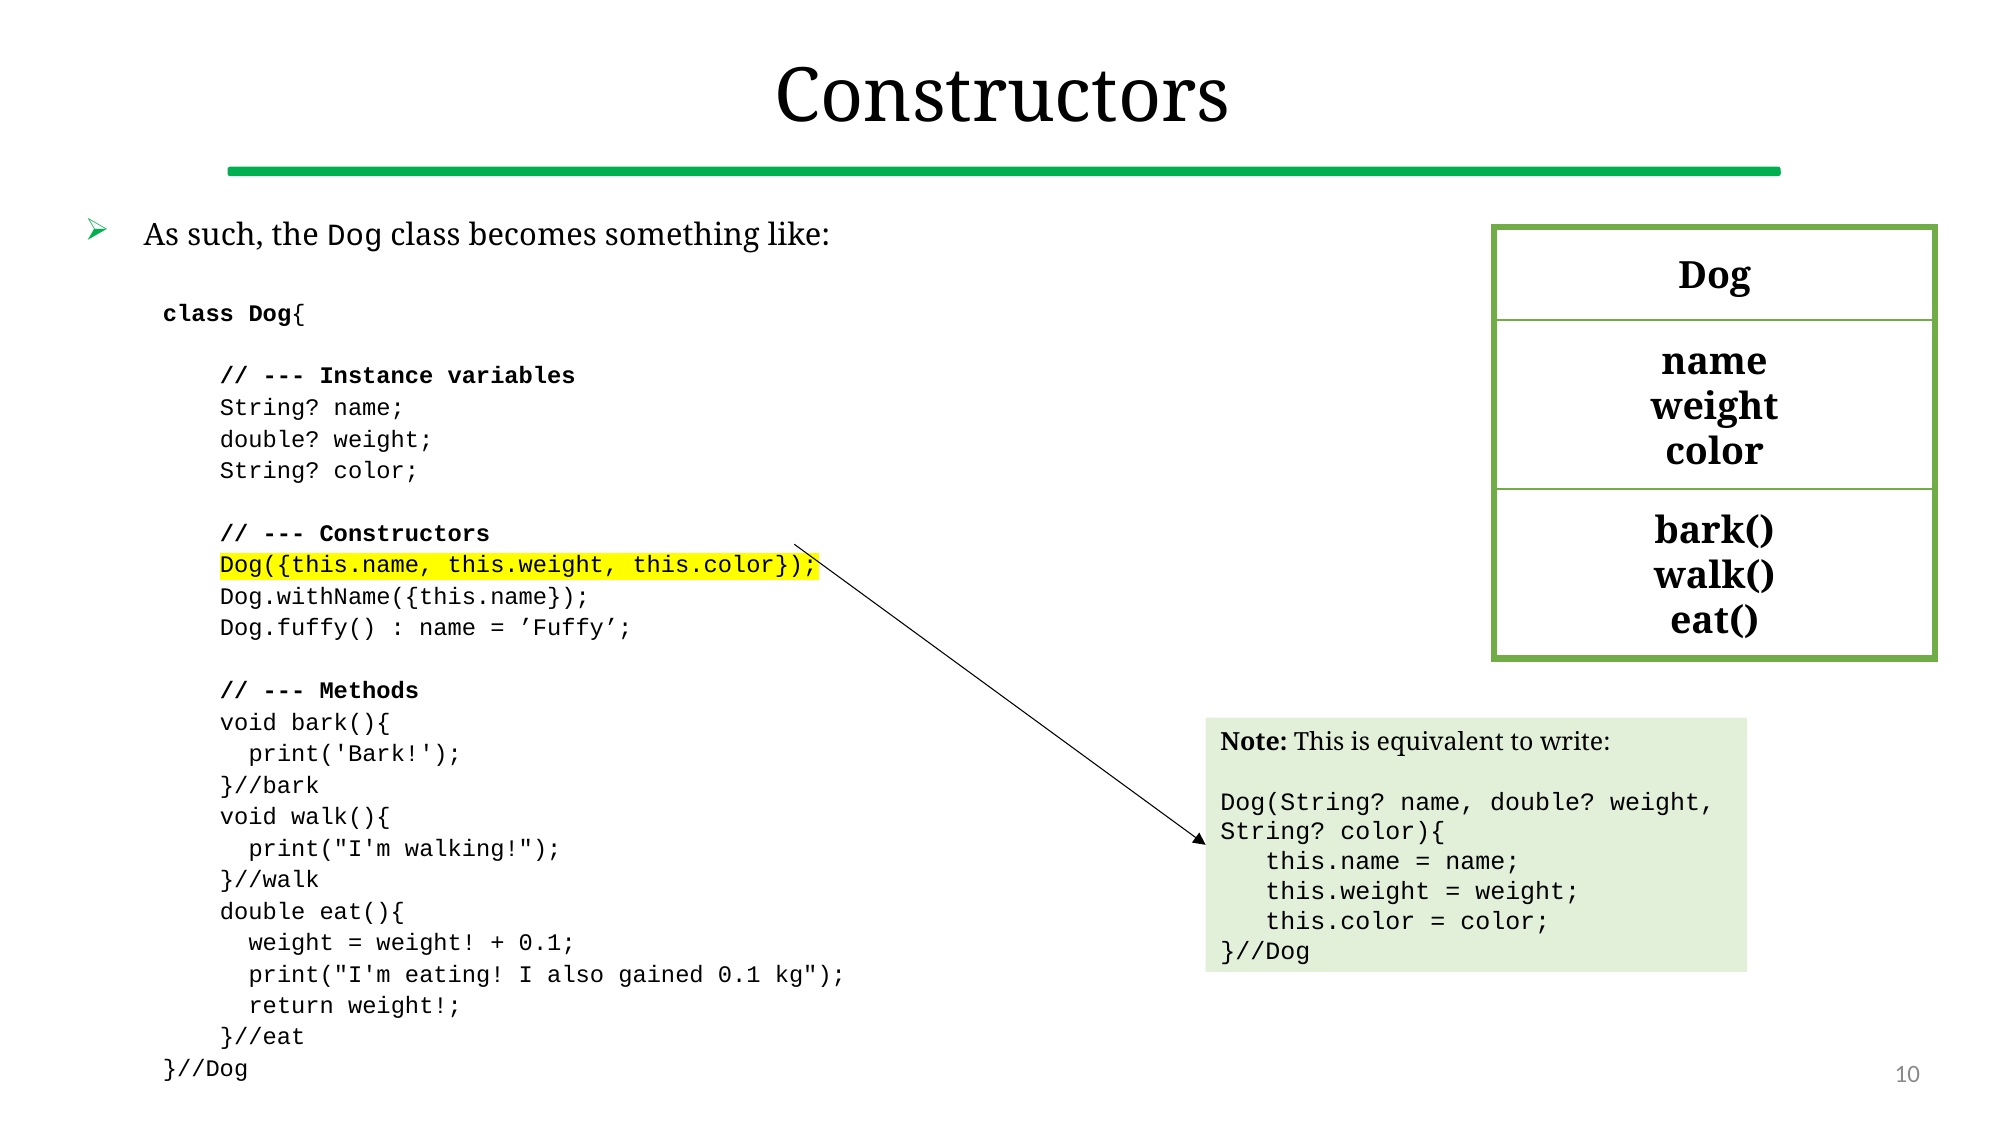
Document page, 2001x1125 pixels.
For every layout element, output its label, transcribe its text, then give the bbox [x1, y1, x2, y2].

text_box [794, 544, 1206, 847]
text_box Note: This is equivalent to write: Dog(String? name, double? weight, String? color){ this.name = name; this.weight = weight; this.color = color; }//Dog [1205, 717, 1748, 972]
text_box [1493, 226, 1936, 659]
slide_number 10 [1412, 1042, 1936, 1103]
list As such, the Dog class becomes something like: class Dog{ // --- Instance variables String? name; double? weight; String? color; // --- Constructors Dog({this.name, this.weight, this.color}); Dog.withName({this.name}); Dog.fuffy() : name = ’Fuffy’; // --- Methods void bark(){ print('Bark!'); }//bark void walk(){ print("I'm walking!"); }//walk double eat(){ weight = weight! + 0.1; print("I'm eating! I also gained 0.1 kg"); return weight!; }//eat }//Dog [70, 211, 1516, 1094]
title Constructors [70, 26, 1936, 168]
